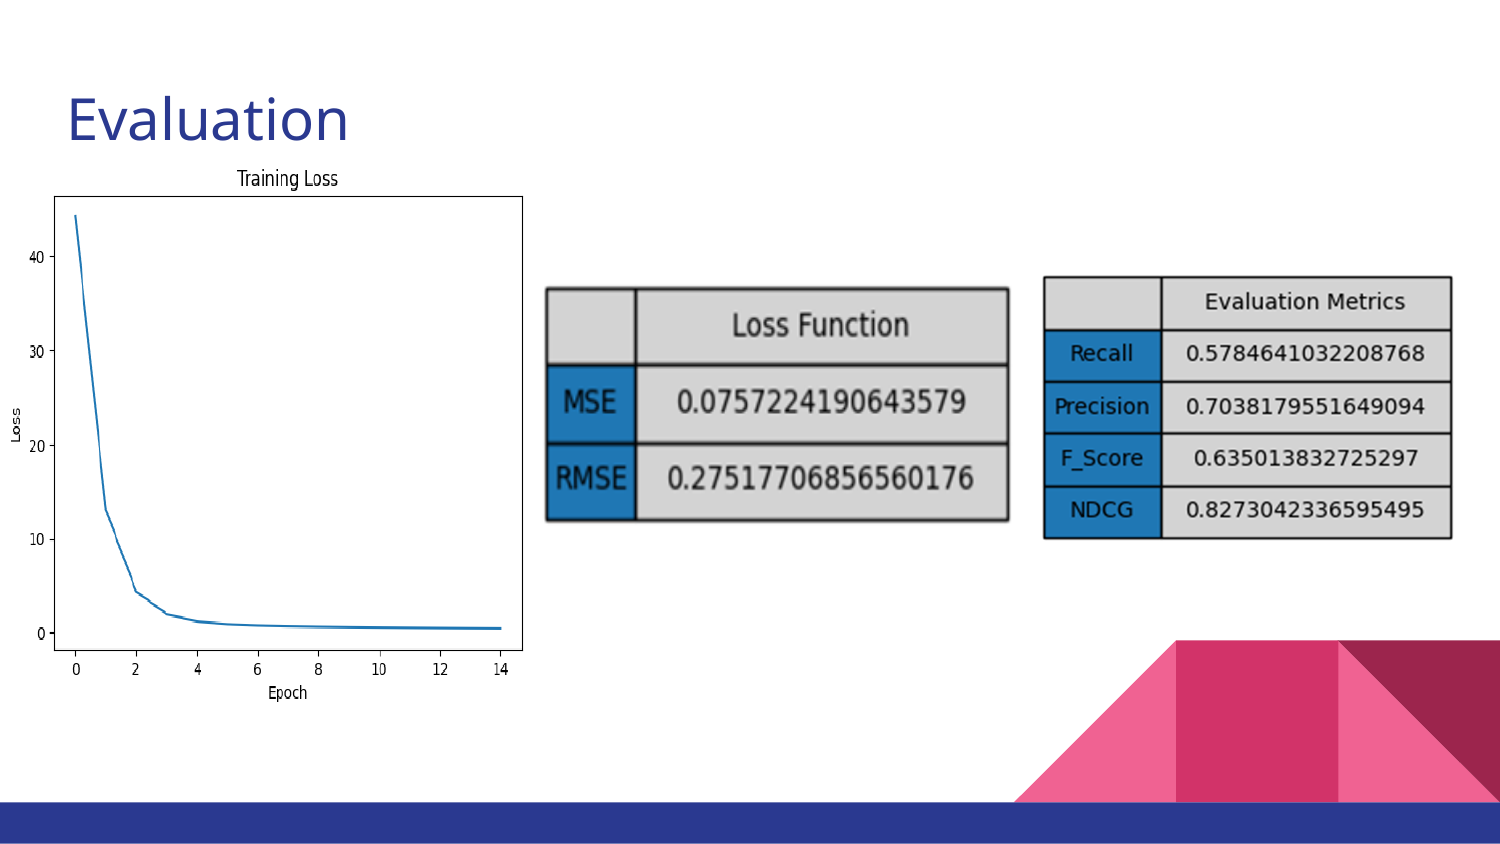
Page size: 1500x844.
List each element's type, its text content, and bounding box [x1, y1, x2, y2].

picture [1035, 266, 1459, 547]
title Evaluation [51, 67, 1449, 167]
picture [0, 157, 1024, 715]
